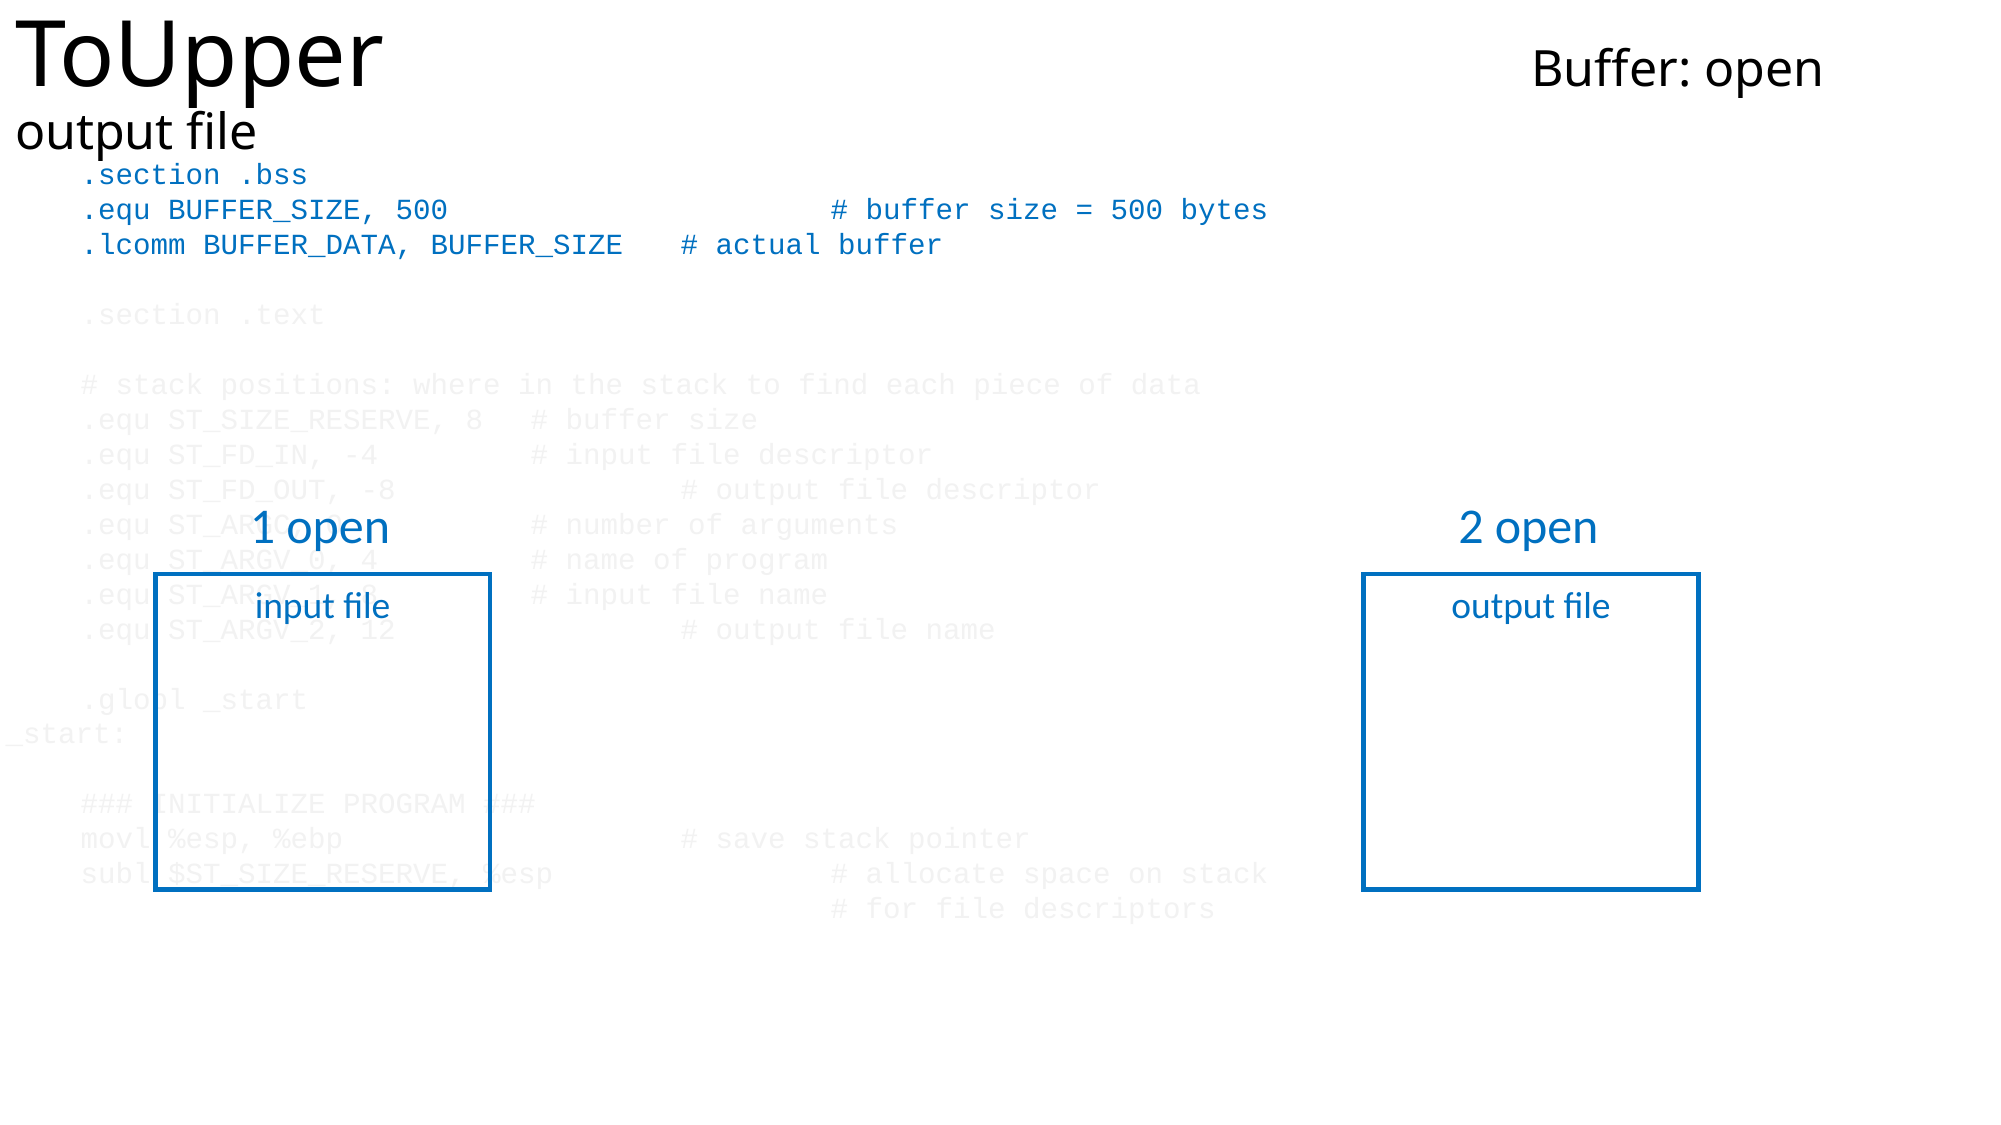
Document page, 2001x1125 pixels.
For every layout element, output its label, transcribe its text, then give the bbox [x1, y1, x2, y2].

title ToUpper Buffer: open output file [0, 0, 2000, 193]
text_box .section .bss .equ BUFFER_SIZE, 500 # buffer size = 500 bytes .lcomm BUFFER_DATA, BUFFER_SIZE # actual buffer .section .text # stack positions: where in the stack to find each piece of data .equ ST_SIZE_RESERVE, 8 # buffer size .equ ST_FD_IN, -4 # input file descriptor .equ ST_FD_OUT, -8 # output file descriptor .equ ST_ARGC, 0 # number of arguments .equ ST_ARGV_0, 4 # name of program .equ ST_ARGV_1, 8 # input file name .equ ST_ARGV_2, 12 # output file name .globl _start _start: ### INITIALIZE PROGRAM ### movl %esp, %ebp # save stack pointer subl $ST_SIZE_RESERVE, %esp # allocate space on stack # for file descriptors [0, 193, 1301, 1002]
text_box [29, 485, 611, 890]
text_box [1237, 485, 1819, 890]
